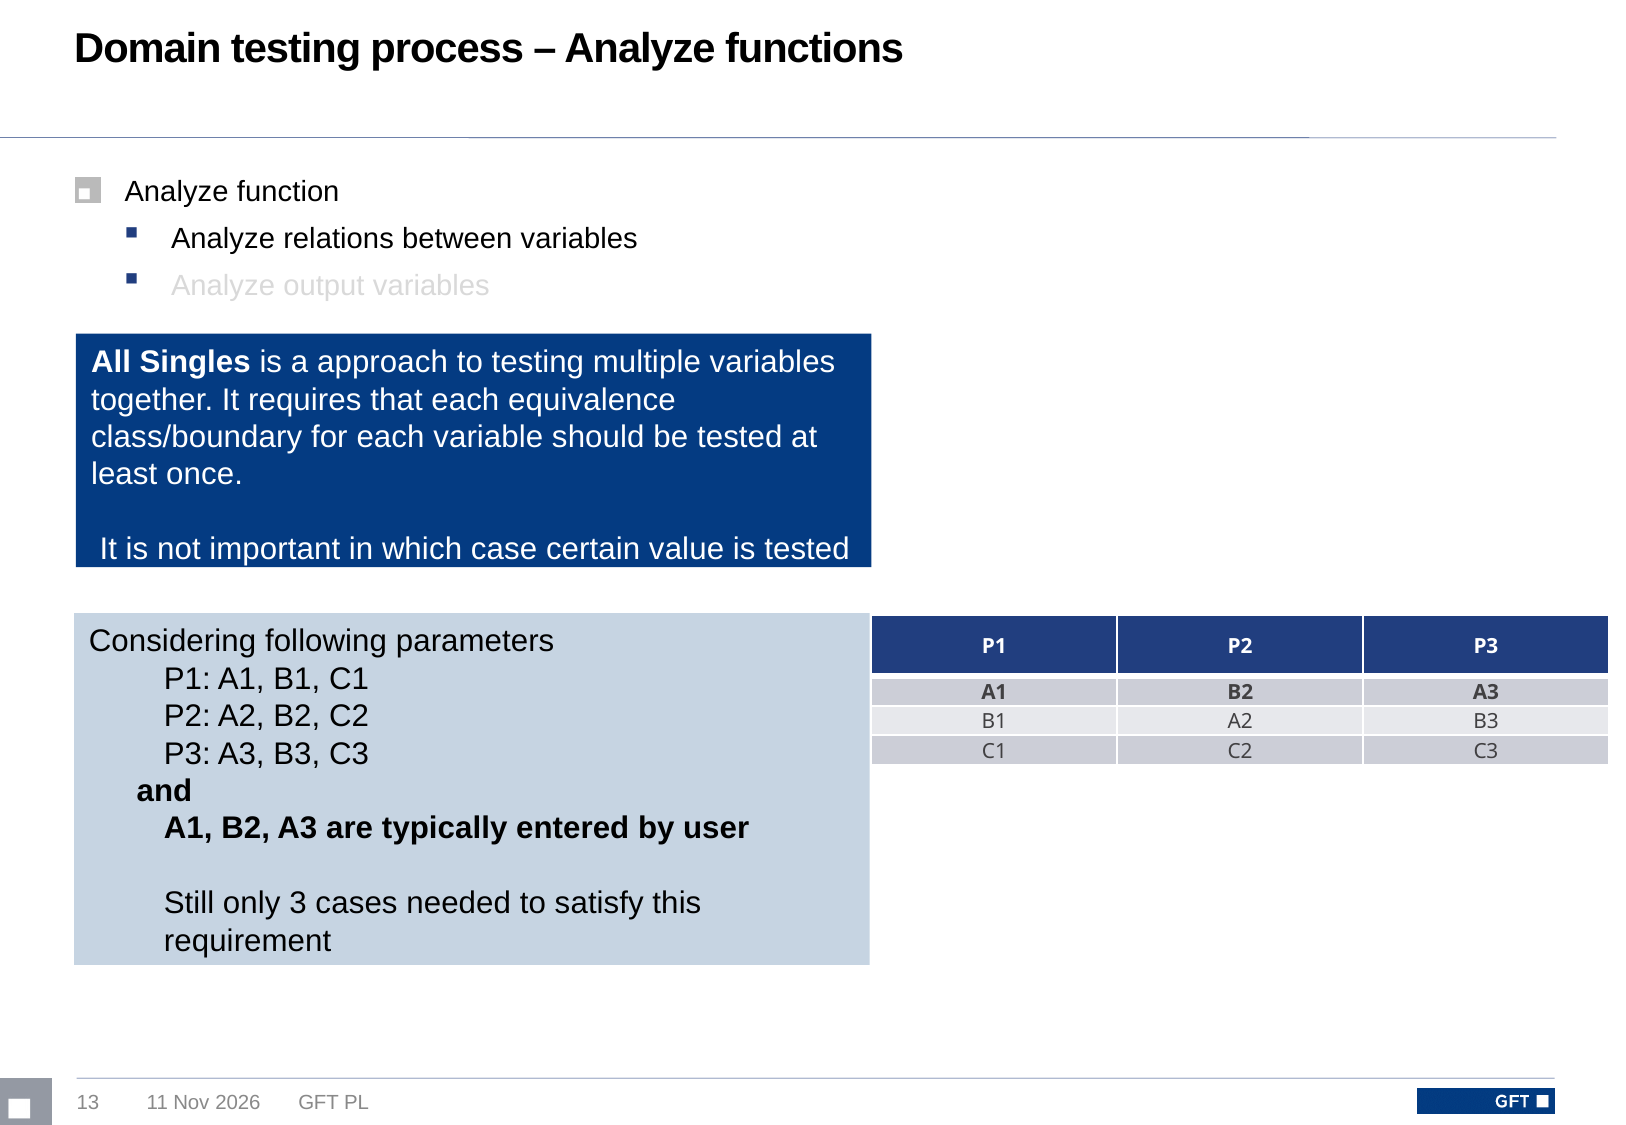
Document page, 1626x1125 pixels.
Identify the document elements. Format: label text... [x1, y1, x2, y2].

text_box All Singles is a approach to testing multiple variables together. It requires that each equivalence class/boundary for each variable should be tested at least once. It is not important in which case certain value is tested [75, 333, 872, 568]
picture [1417, 1088, 1555, 1114]
table_header P3 [1364, 616, 1608, 673]
text_box Considering following parameters P1: A1, B1, C1 P2: A2, B2, C2 P3: A3, B3, C3 and A1, B2, A3 are typically entered by user Still only 3 cases needed to satisfy this requirement [74, 613, 870, 965]
title Domain testing process – Analyze functions [74, 26, 1564, 73]
table_cell A2 [1118, 707, 1362, 734]
list Analyze function Analyze relations between variables Analyze output variables [75, 172, 772, 333]
table_cell B2 [1118, 679, 1362, 705]
picture [75, 177, 101, 203]
table_cell B1 [872, 707, 1116, 734]
table_header P1 [872, 616, 1116, 673]
table_cell A3 [1364, 679, 1608, 705]
table_header P2 [1118, 616, 1362, 673]
table_cell B3 [1364, 707, 1608, 734]
table_cell C2 [1118, 736, 1362, 764]
table_cell C1 [872, 736, 1116, 764]
table_cell C3 [1364, 736, 1608, 764]
table_cell A1 [872, 679, 1116, 705]
